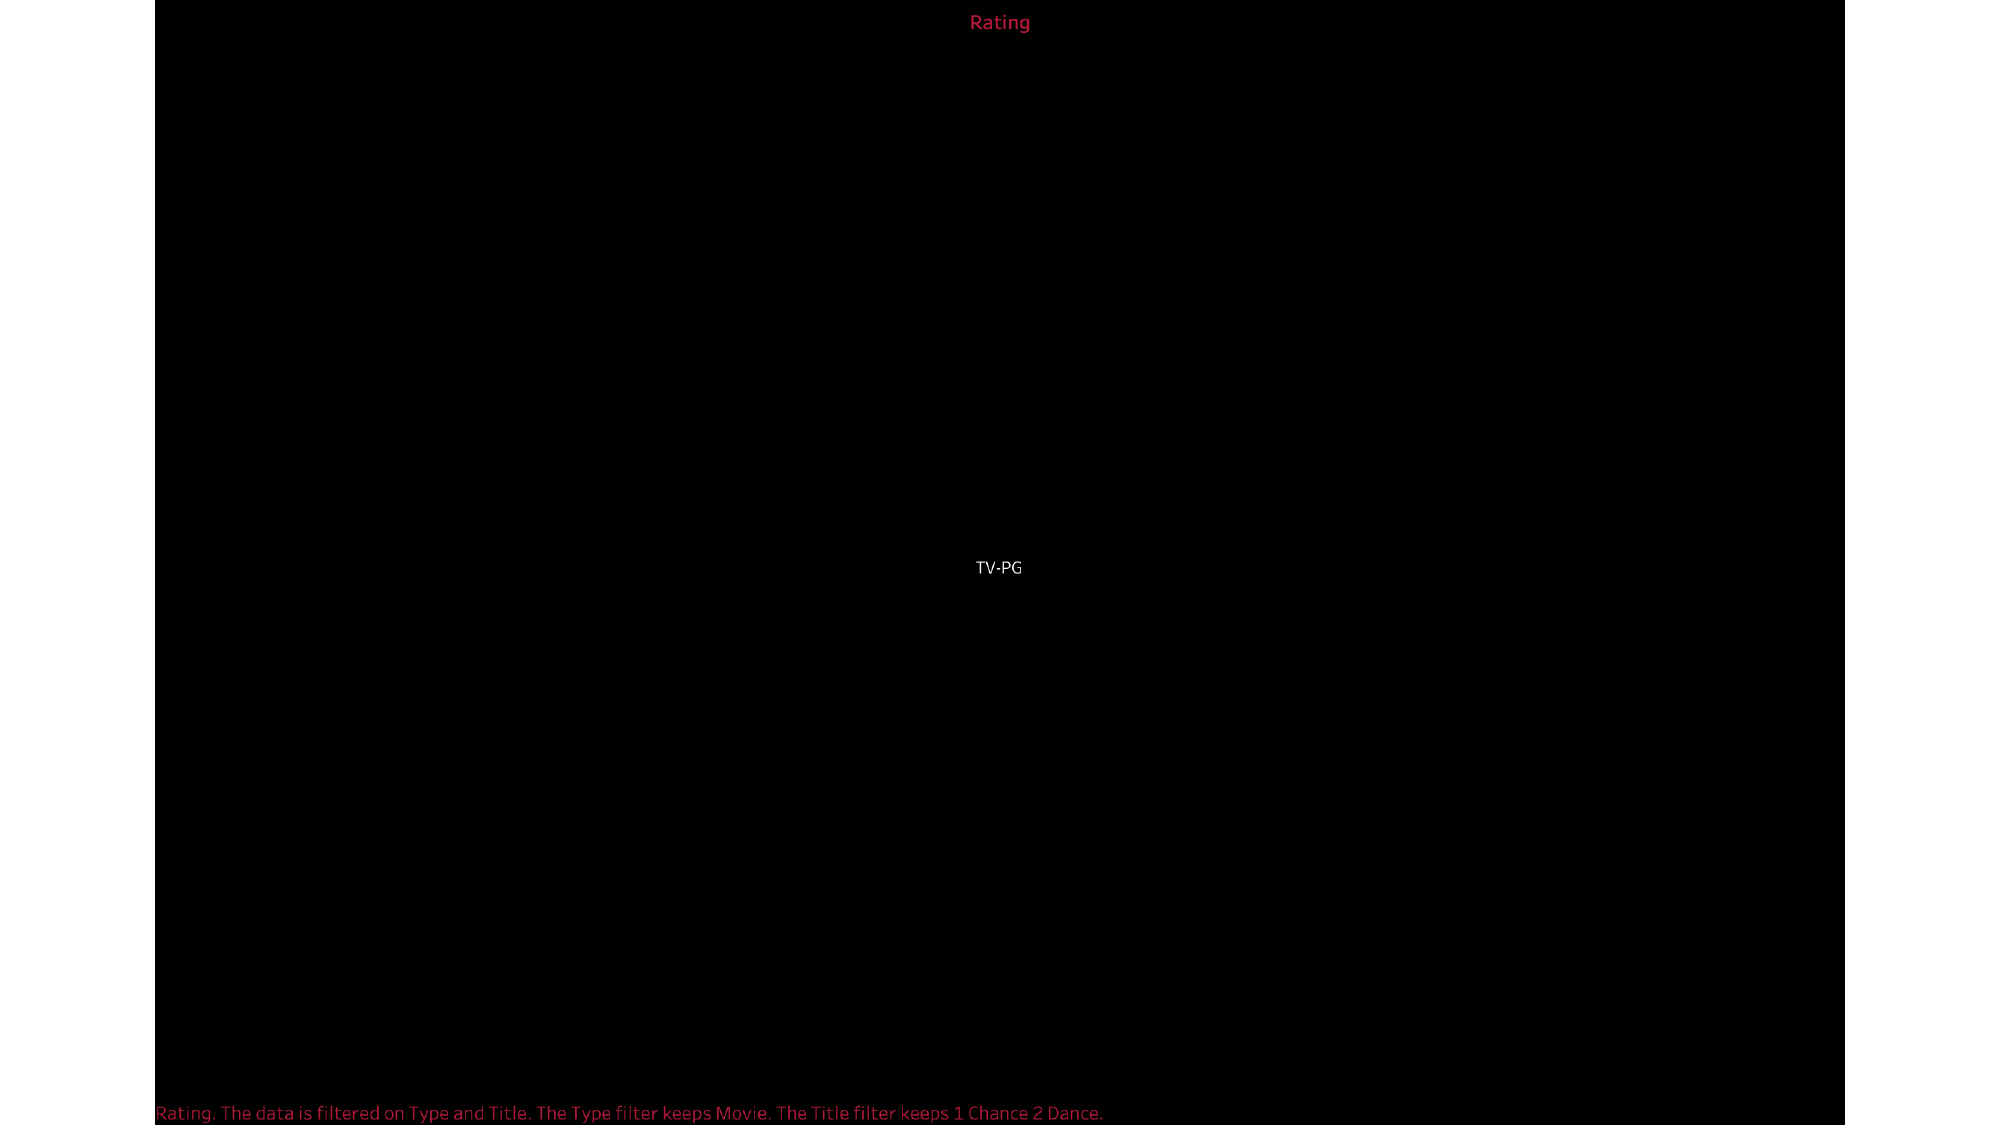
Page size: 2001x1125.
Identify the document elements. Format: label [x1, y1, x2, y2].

picture [155, 0, 1845, 1125]
